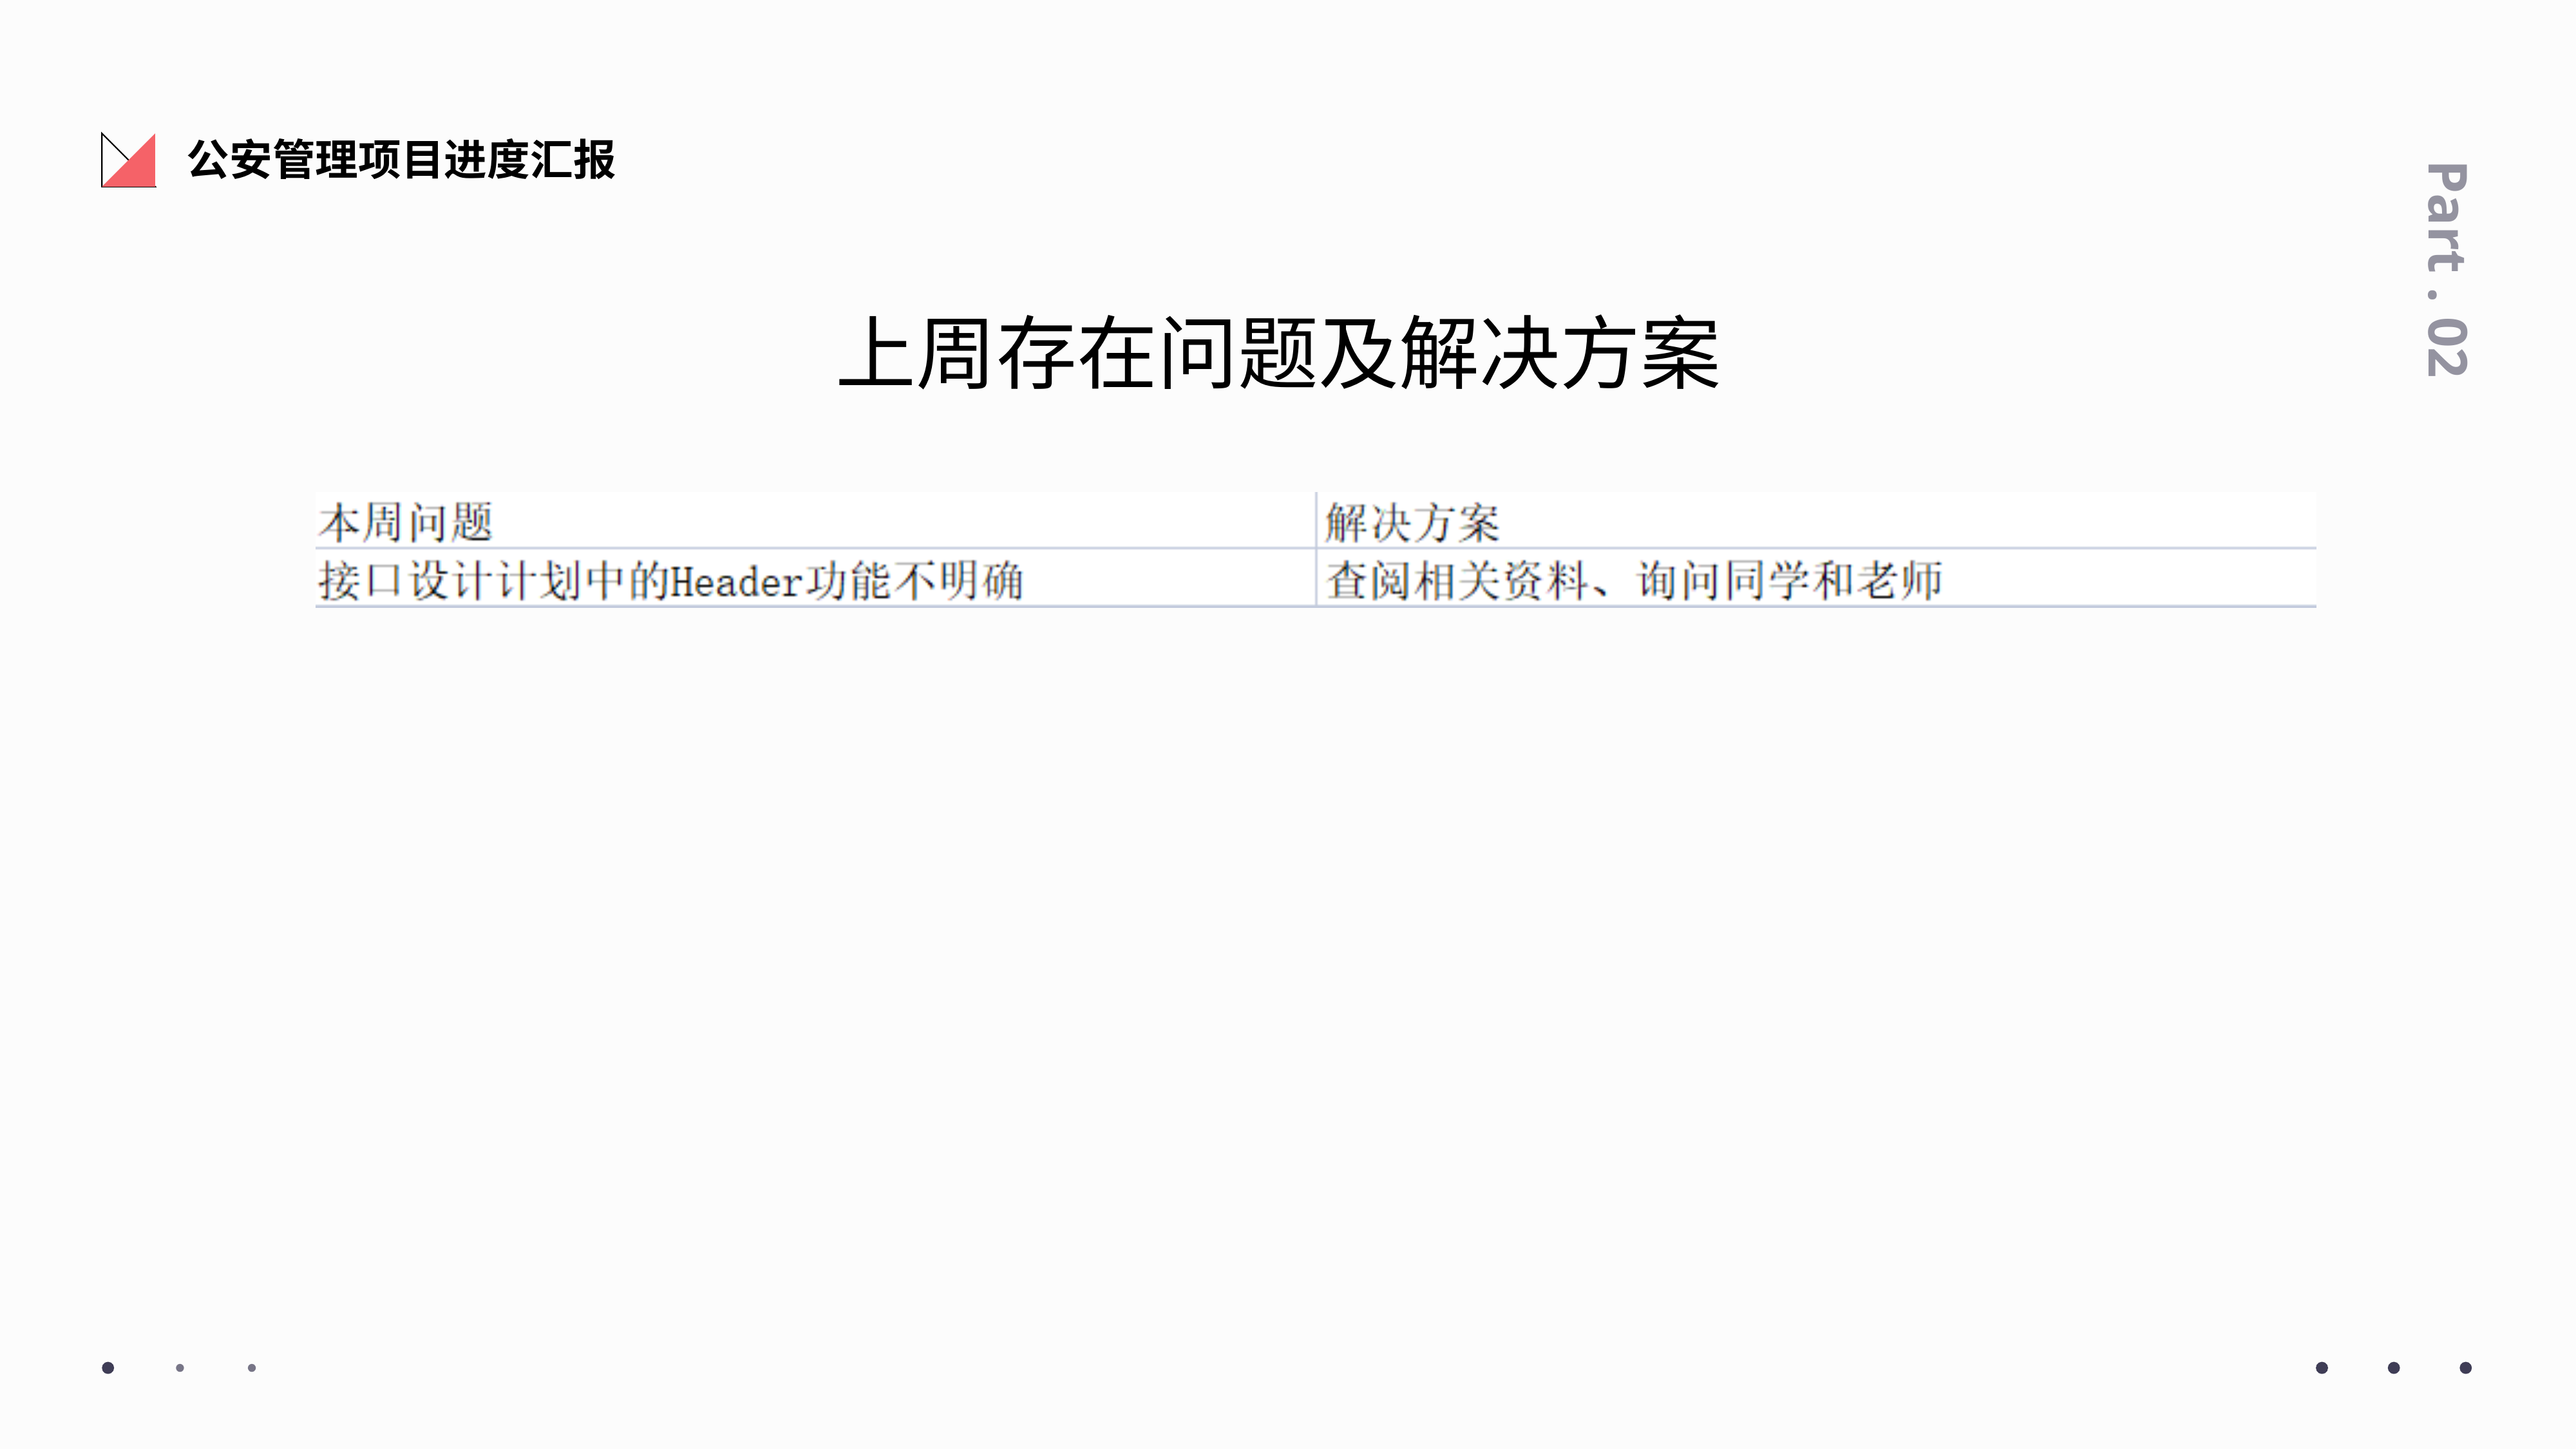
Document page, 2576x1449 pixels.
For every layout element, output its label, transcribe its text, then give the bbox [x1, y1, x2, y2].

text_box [102, 1361, 256, 1374]
text_box 上周存在问题及解决方案 [835, 302, 1741, 399]
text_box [102, 133, 155, 187]
text_box Part . 02 [2415, 160, 2470, 429]
text_box 公安管理项目进度汇报 [186, 142, 799, 187]
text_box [2316, 1361, 2472, 1374]
picture [316, 492, 2316, 608]
